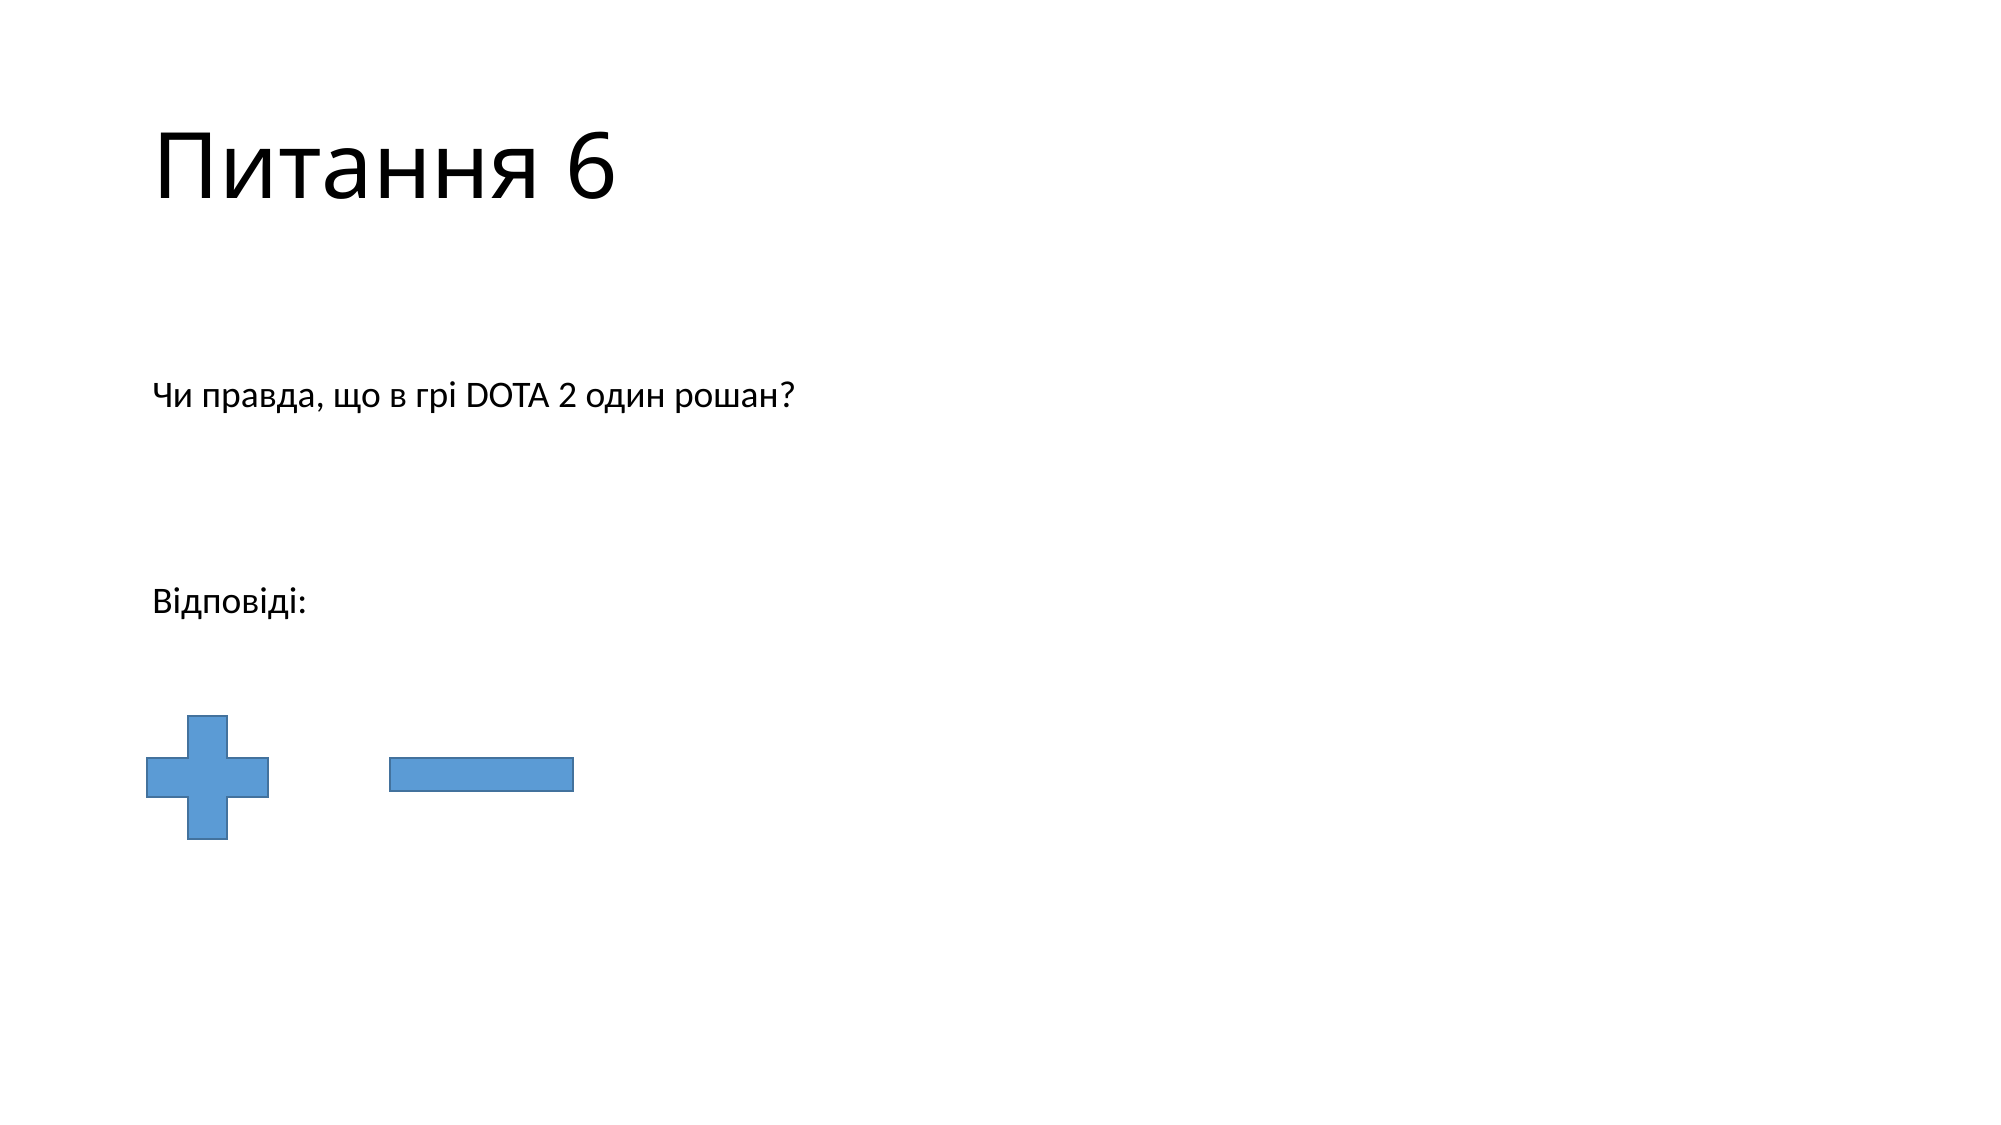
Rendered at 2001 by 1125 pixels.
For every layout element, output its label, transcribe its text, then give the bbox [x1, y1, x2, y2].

text_box Чи правда, що в грі DOTA 2 один рошан? [137, 362, 1105, 423]
title Питання 6 [137, 59, 1863, 278]
text_box Відповіді: [137, 568, 788, 629]
text_box [389, 757, 574, 792]
text_box [146, 715, 269, 840]
